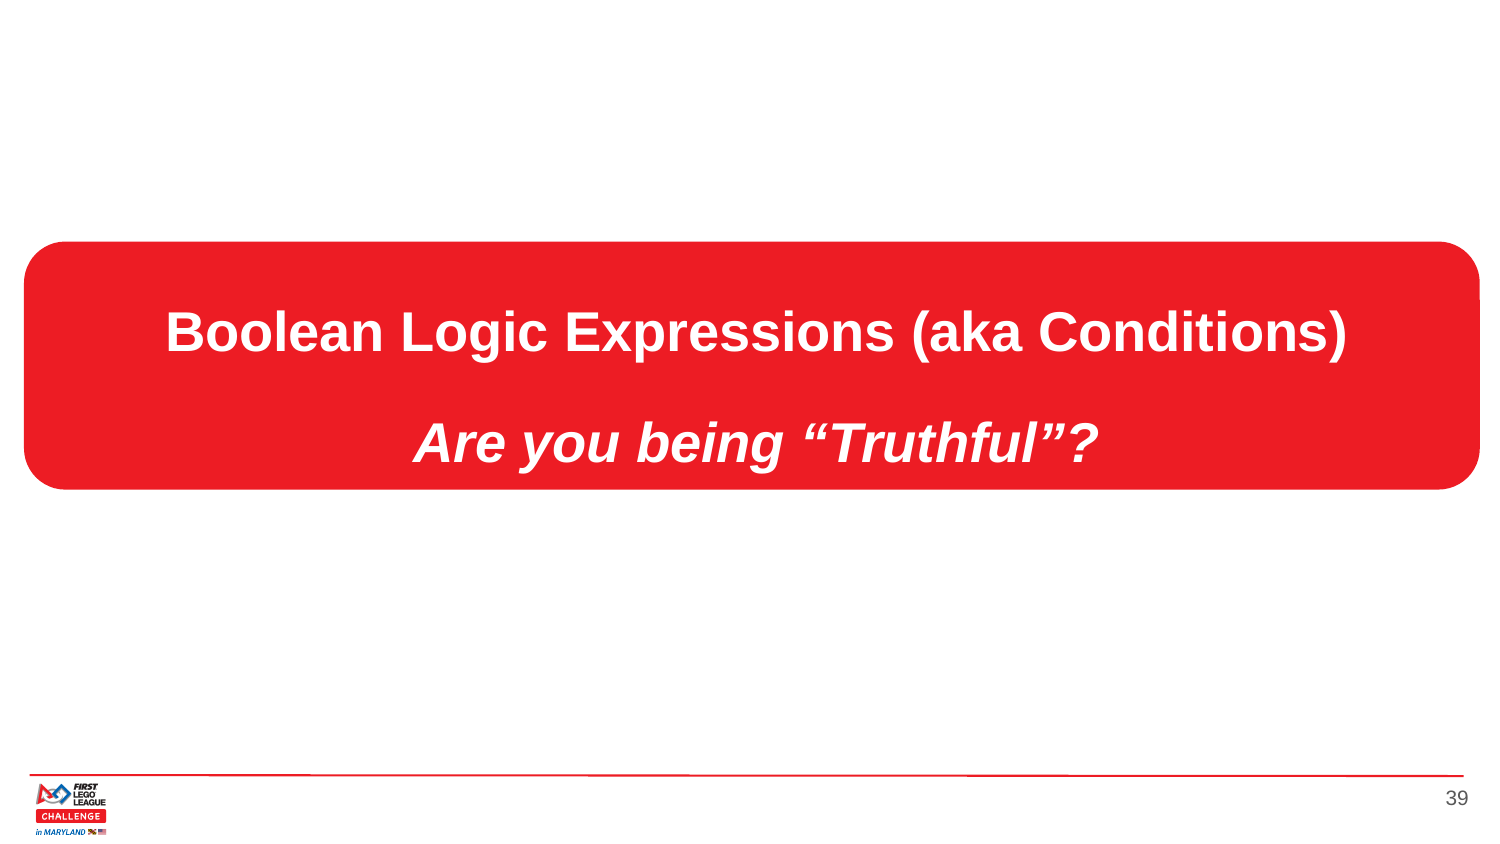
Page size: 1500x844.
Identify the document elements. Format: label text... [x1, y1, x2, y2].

text_box [1456, 245, 1480, 486]
text_box [23, 242, 57, 489]
picture [24, 777, 118, 843]
slide_number 39 [1389, 764, 1480, 830]
title Boolean Logic Expressions (aka Conditions) Are you being “Truthful”? [57, 242, 1456, 491]
